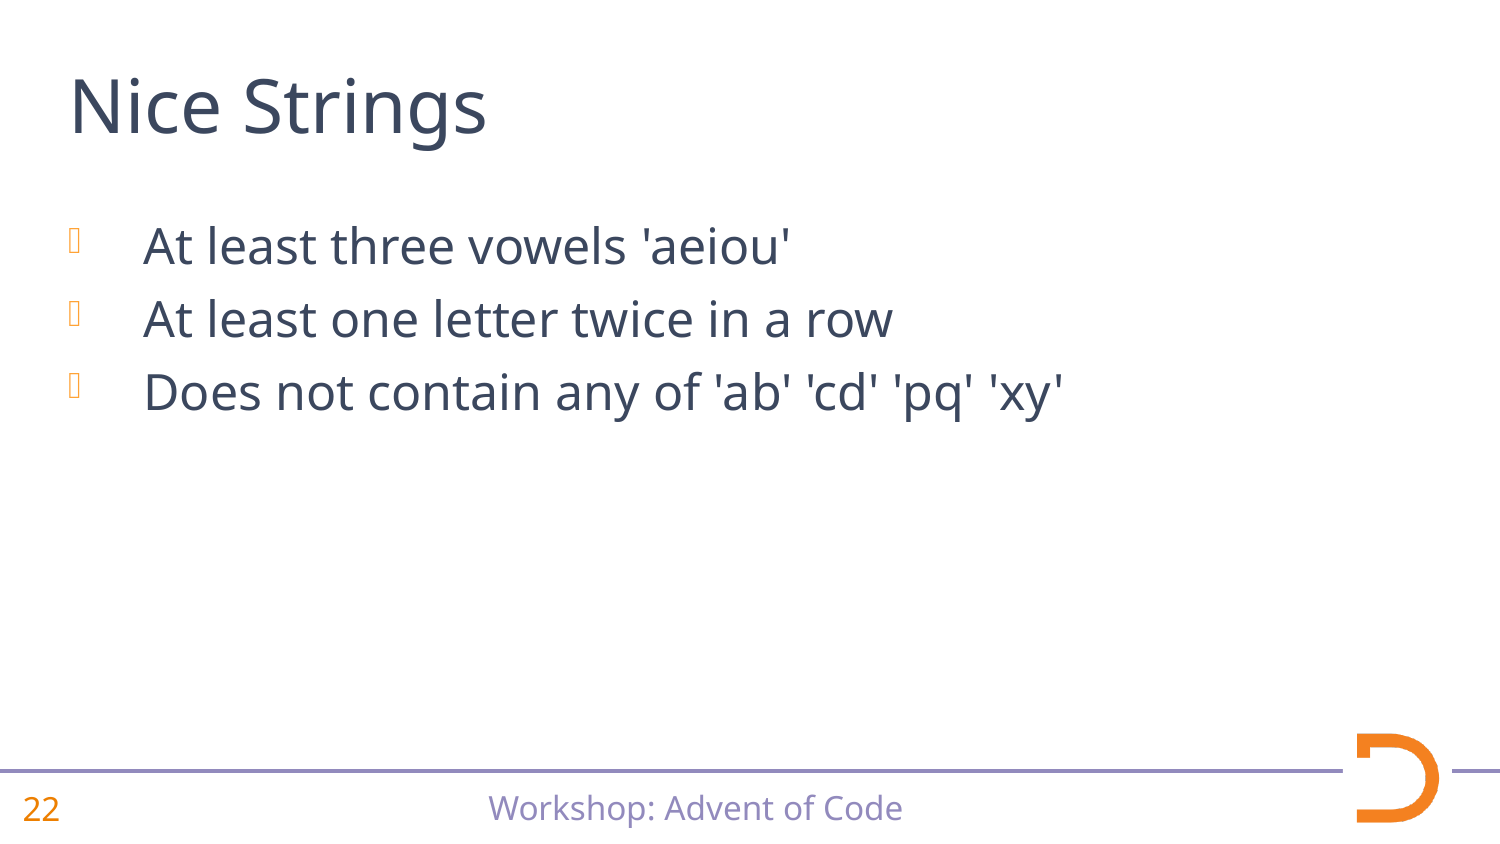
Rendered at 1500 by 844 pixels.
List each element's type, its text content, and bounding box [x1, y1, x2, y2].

picture [1342, 723, 1453, 833]
list At least three vowels 'aeiou' At least one letter twice in a row Does not contain any of 'ab' 'cd' 'pq' 'xy' [53, 207, 1444, 740]
title Nice Strings [53, 43, 1203, 157]
